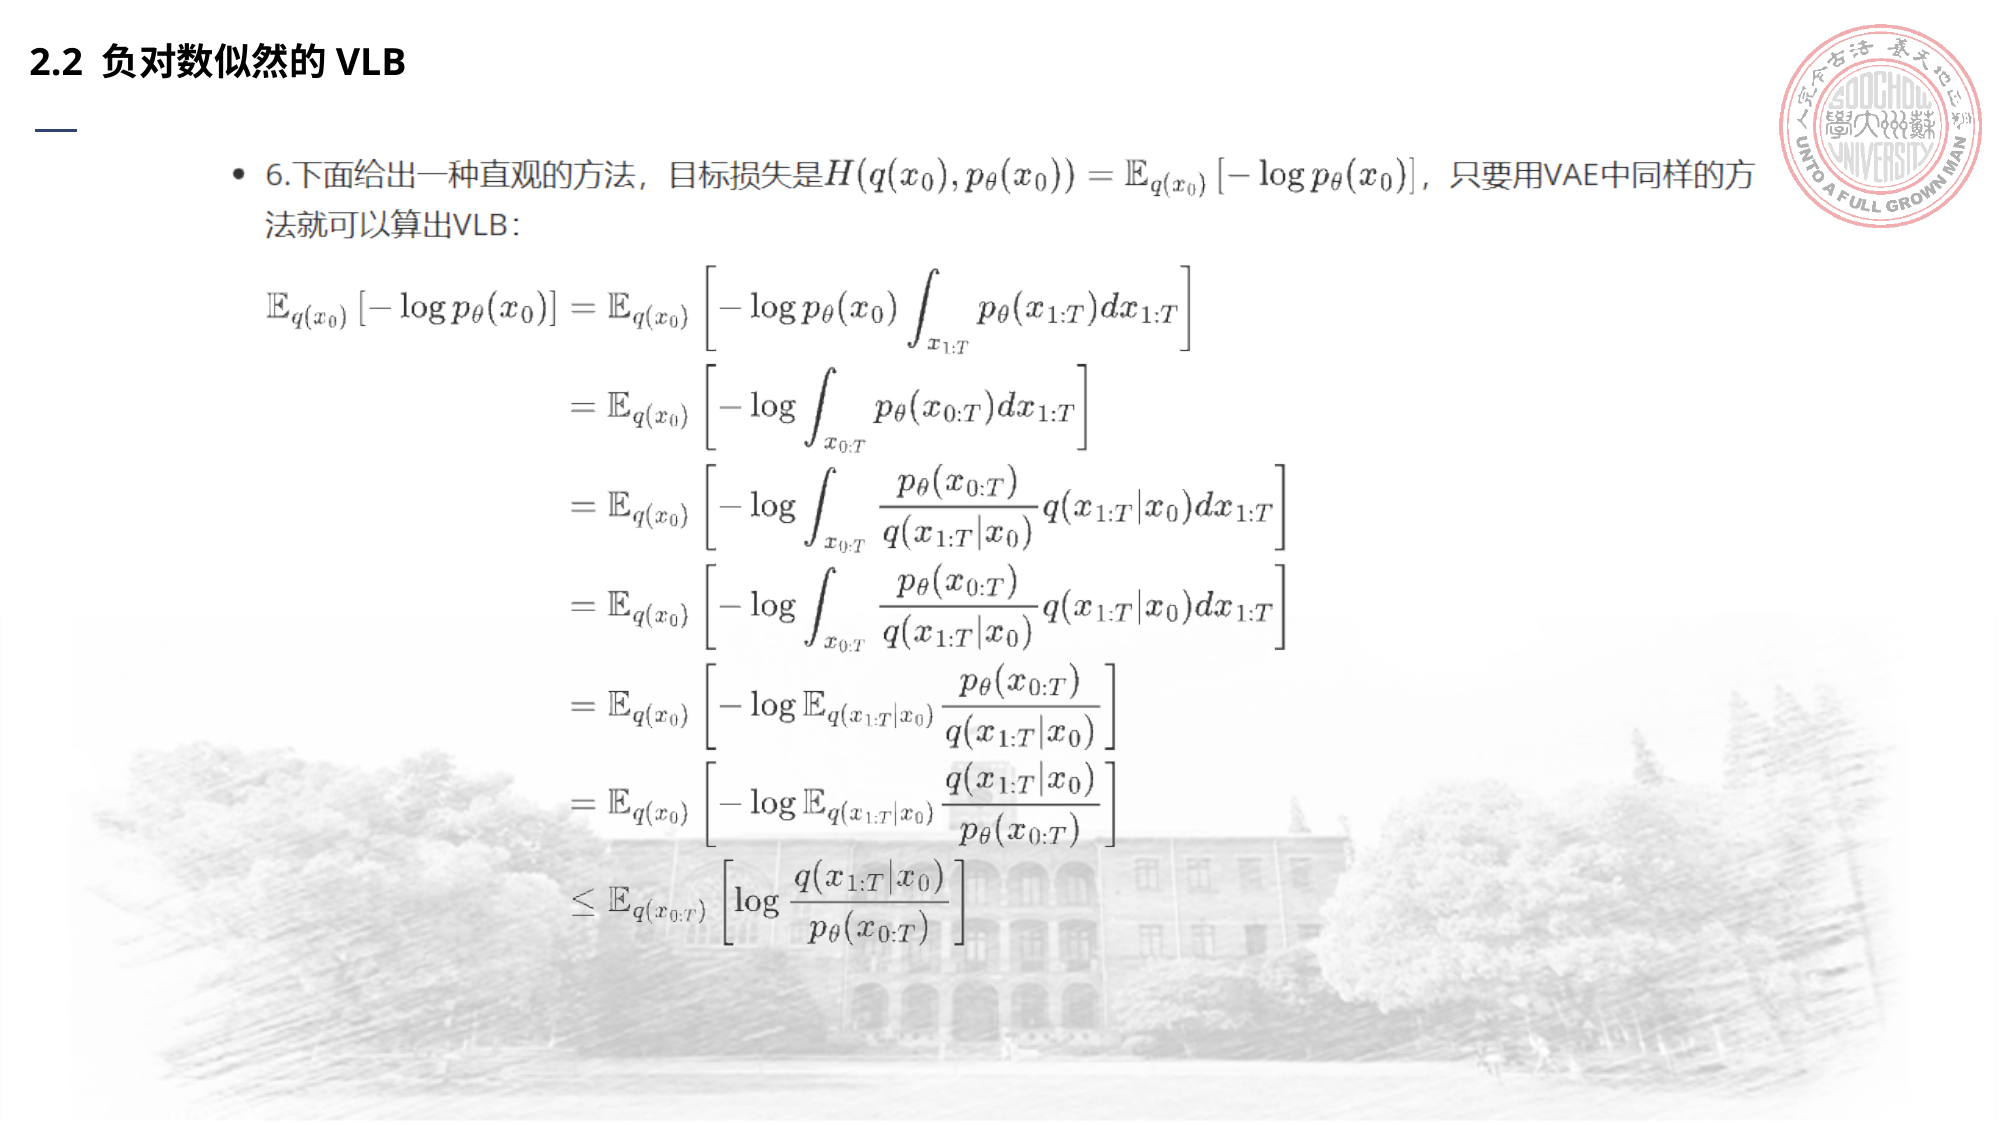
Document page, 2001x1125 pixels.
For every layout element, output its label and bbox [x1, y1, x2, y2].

text_box [1730, 0, 2000, 249]
text_box [17, 30, 419, 131]
picture [0, 145, 1998, 1123]
